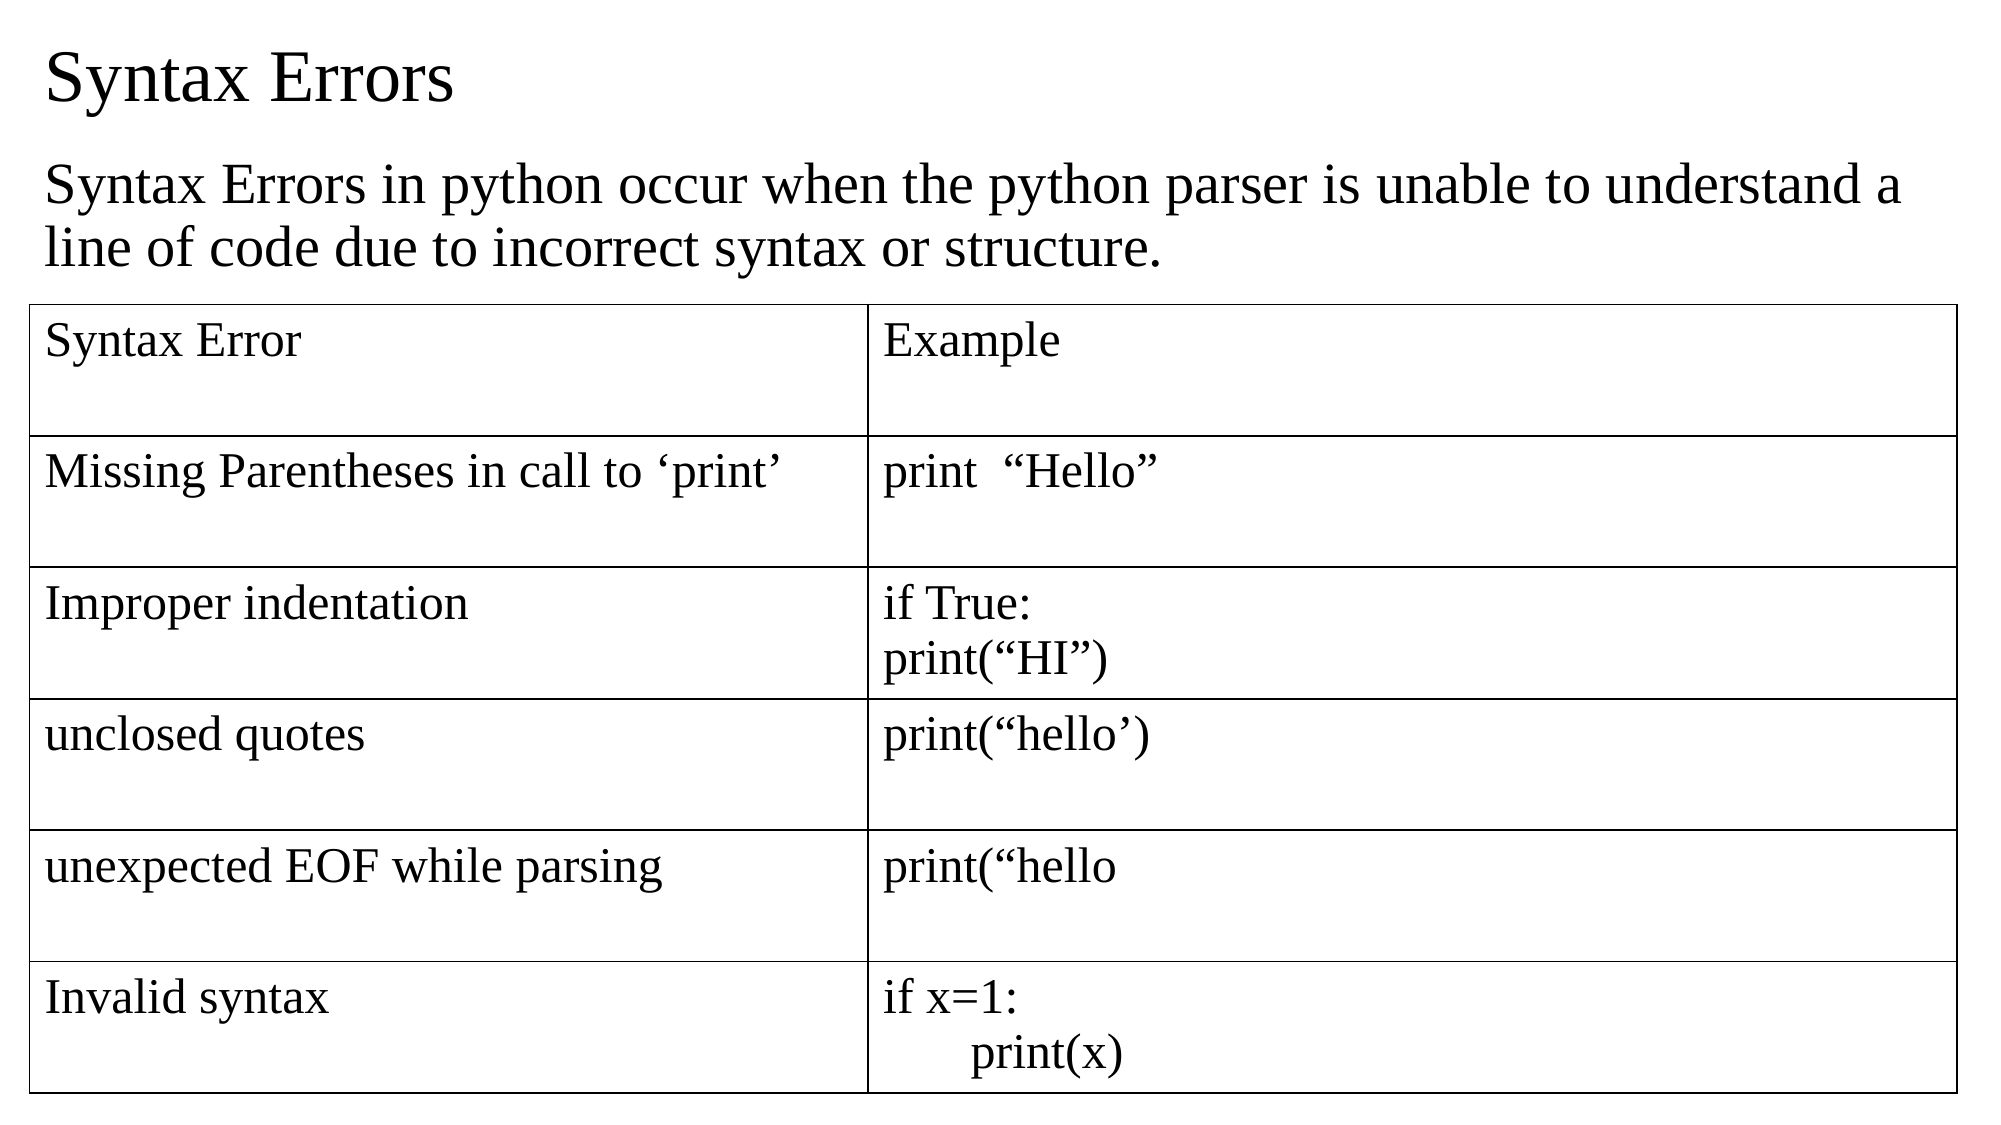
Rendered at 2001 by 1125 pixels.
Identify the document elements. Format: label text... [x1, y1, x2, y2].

table_cell if True: print(“HI”) [869, 568, 1956, 698]
table_cell print “Hello” [869, 437, 1956, 566]
table_cell unexpected EOF while parsing [30, 831, 867, 961]
list Syntax Errors in python occur when the python parser is unable to understand a line of code due to incorrect syntax or structure. [29, 145, 1957, 304]
table_cell Improper indentation [30, 568, 867, 698]
table_cell print(“hello’) [869, 700, 1956, 829]
table_header Syntax Error [30, 305, 867, 435]
table_cell print(“hello [869, 831, 1956, 961]
title Syntax Errors [29, 29, 1957, 125]
table_header Example [869, 305, 1956, 435]
table_cell Missing Parentheses in call to ‘print’ [30, 437, 867, 566]
table_cell unclosed quotes [30, 700, 867, 829]
table_cell Invalid syntax [30, 962, 867, 1092]
table_cell if x=1: print(x) [869, 962, 1956, 1092]
